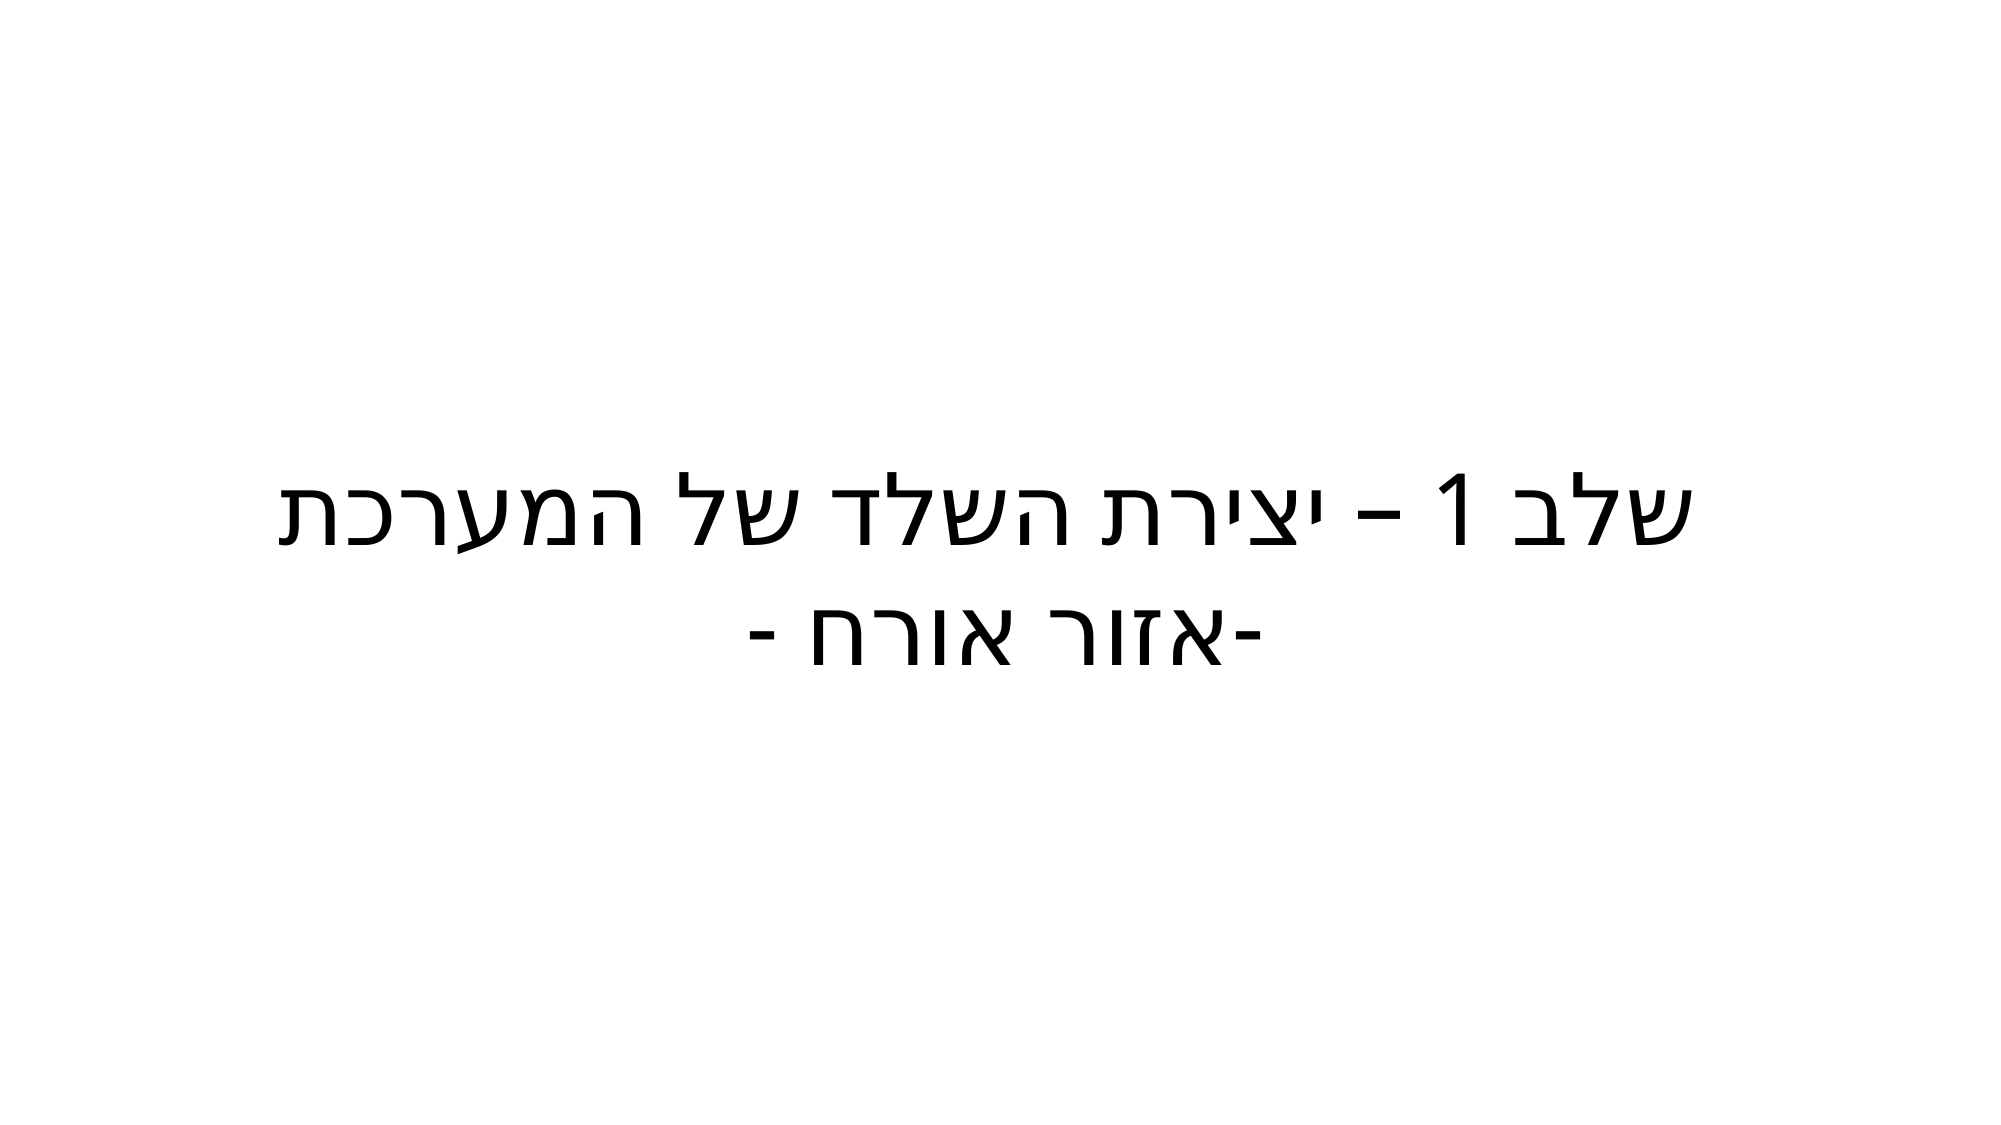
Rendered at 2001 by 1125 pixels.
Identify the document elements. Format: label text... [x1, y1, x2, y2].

text_box שלב 1 – יצירת השלד של המערכת -אזור אורח - [264, 437, 1722, 693]
